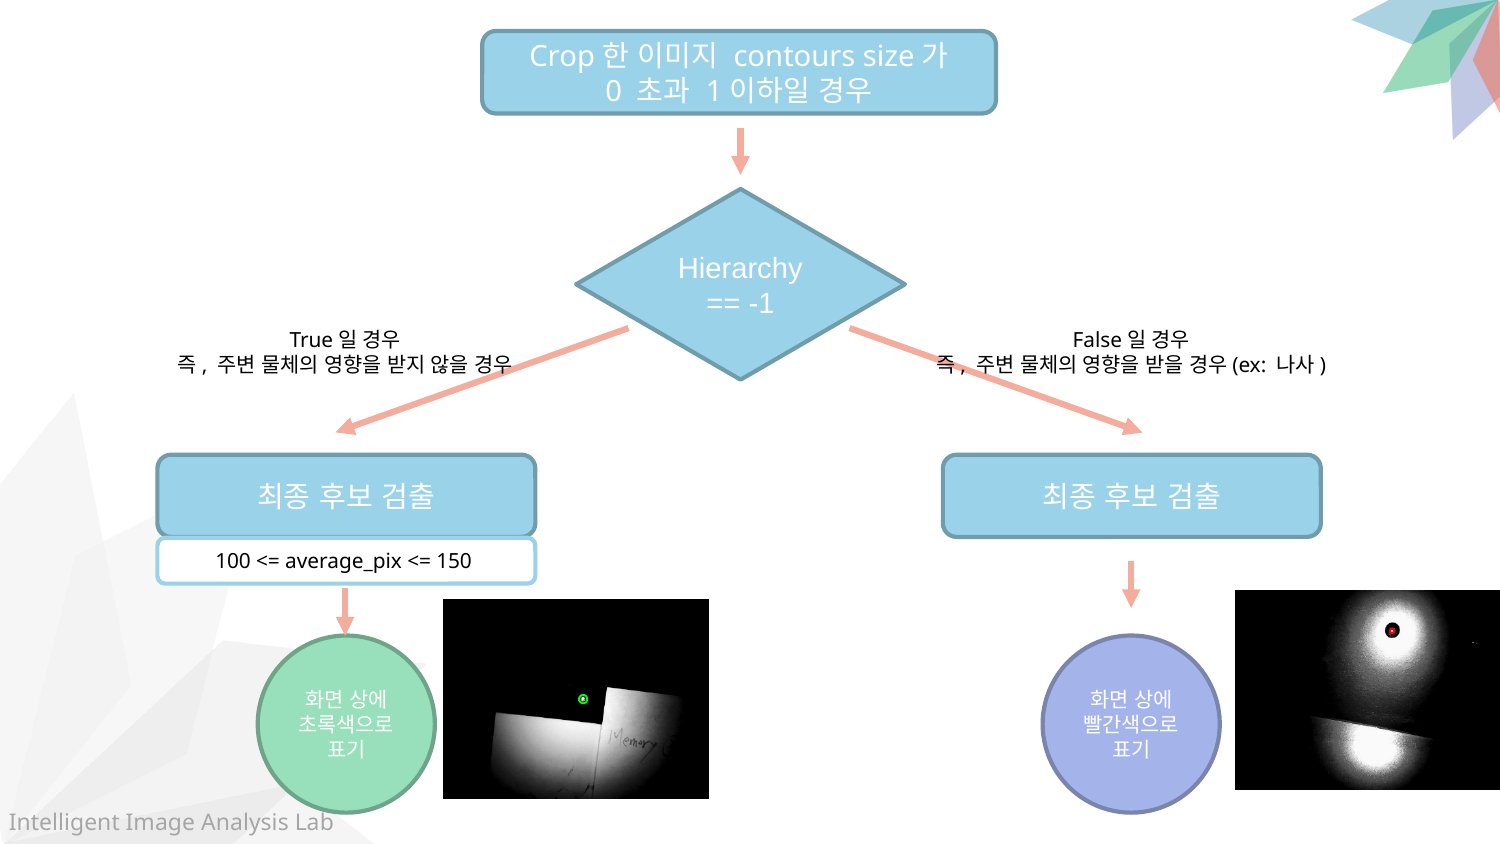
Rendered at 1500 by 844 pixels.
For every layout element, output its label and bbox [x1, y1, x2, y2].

picture [0, 0, 1500, 844]
text_box [155, 30, 1345, 813]
